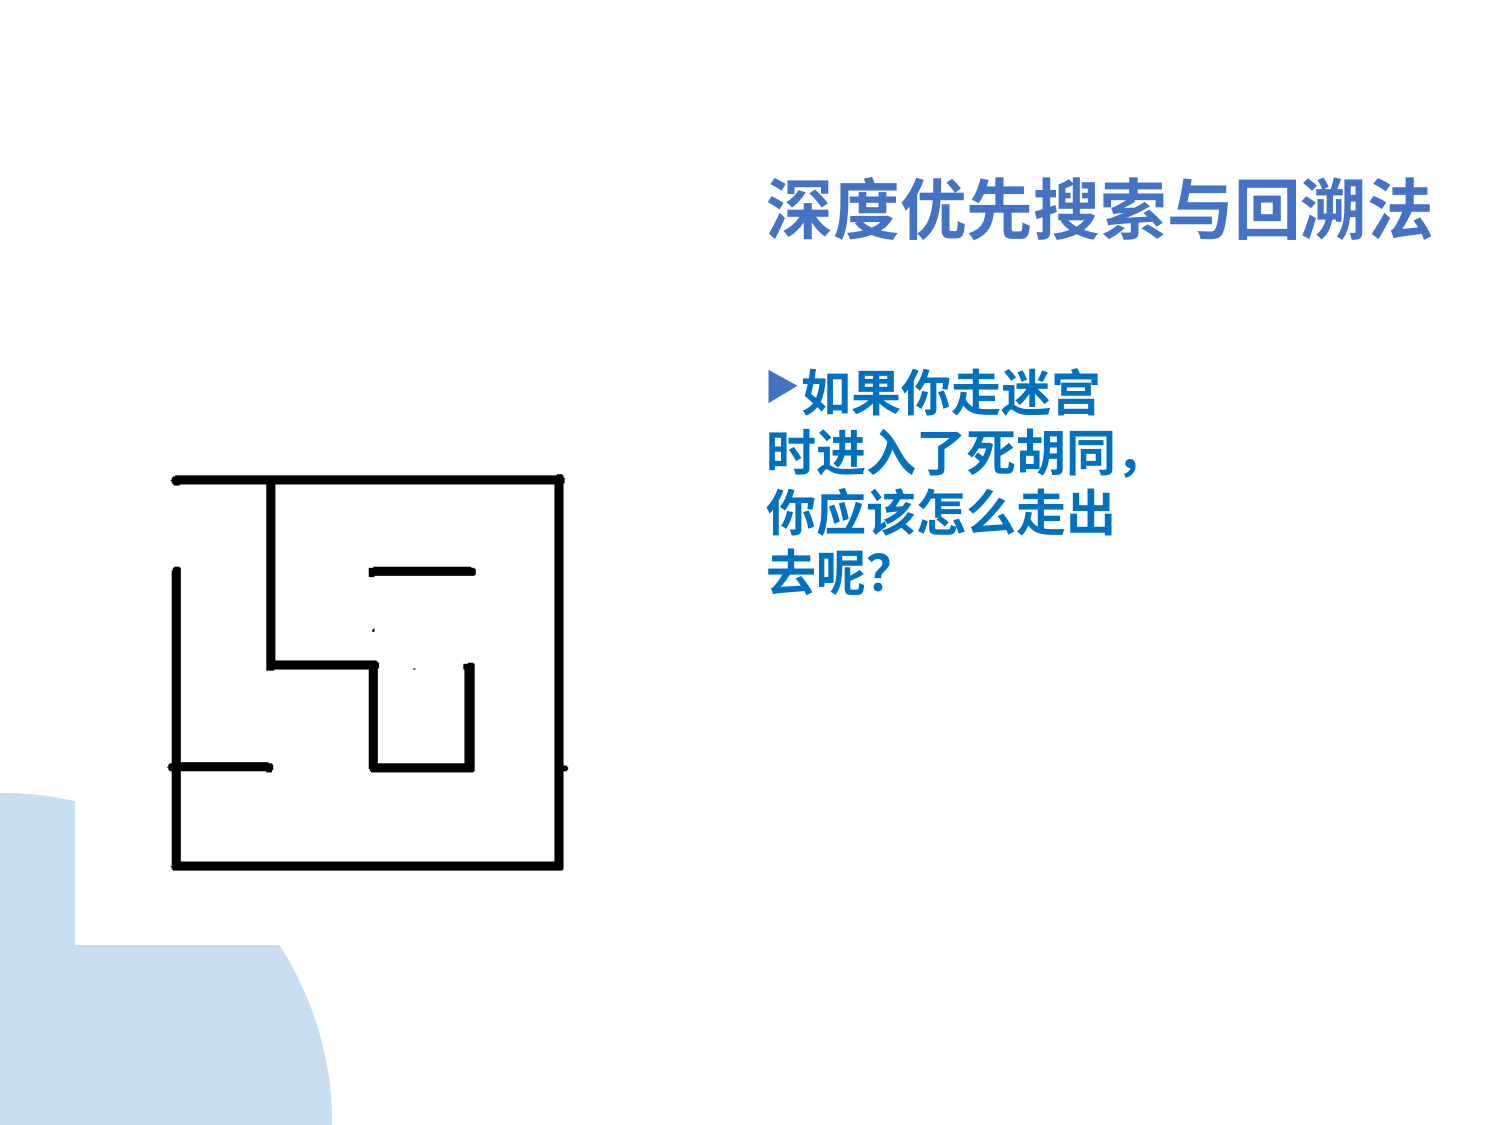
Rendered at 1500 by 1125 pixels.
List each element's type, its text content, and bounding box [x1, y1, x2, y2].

picture [74, 400, 698, 945]
text_box 如果你走迷宫时进入了死胡同，你应该怎么走出去呢？ [749, 354, 1141, 991]
text_box [0, 792, 333, 1125]
text_box 深度优先搜索与回溯法 [749, 99, 1475, 317]
